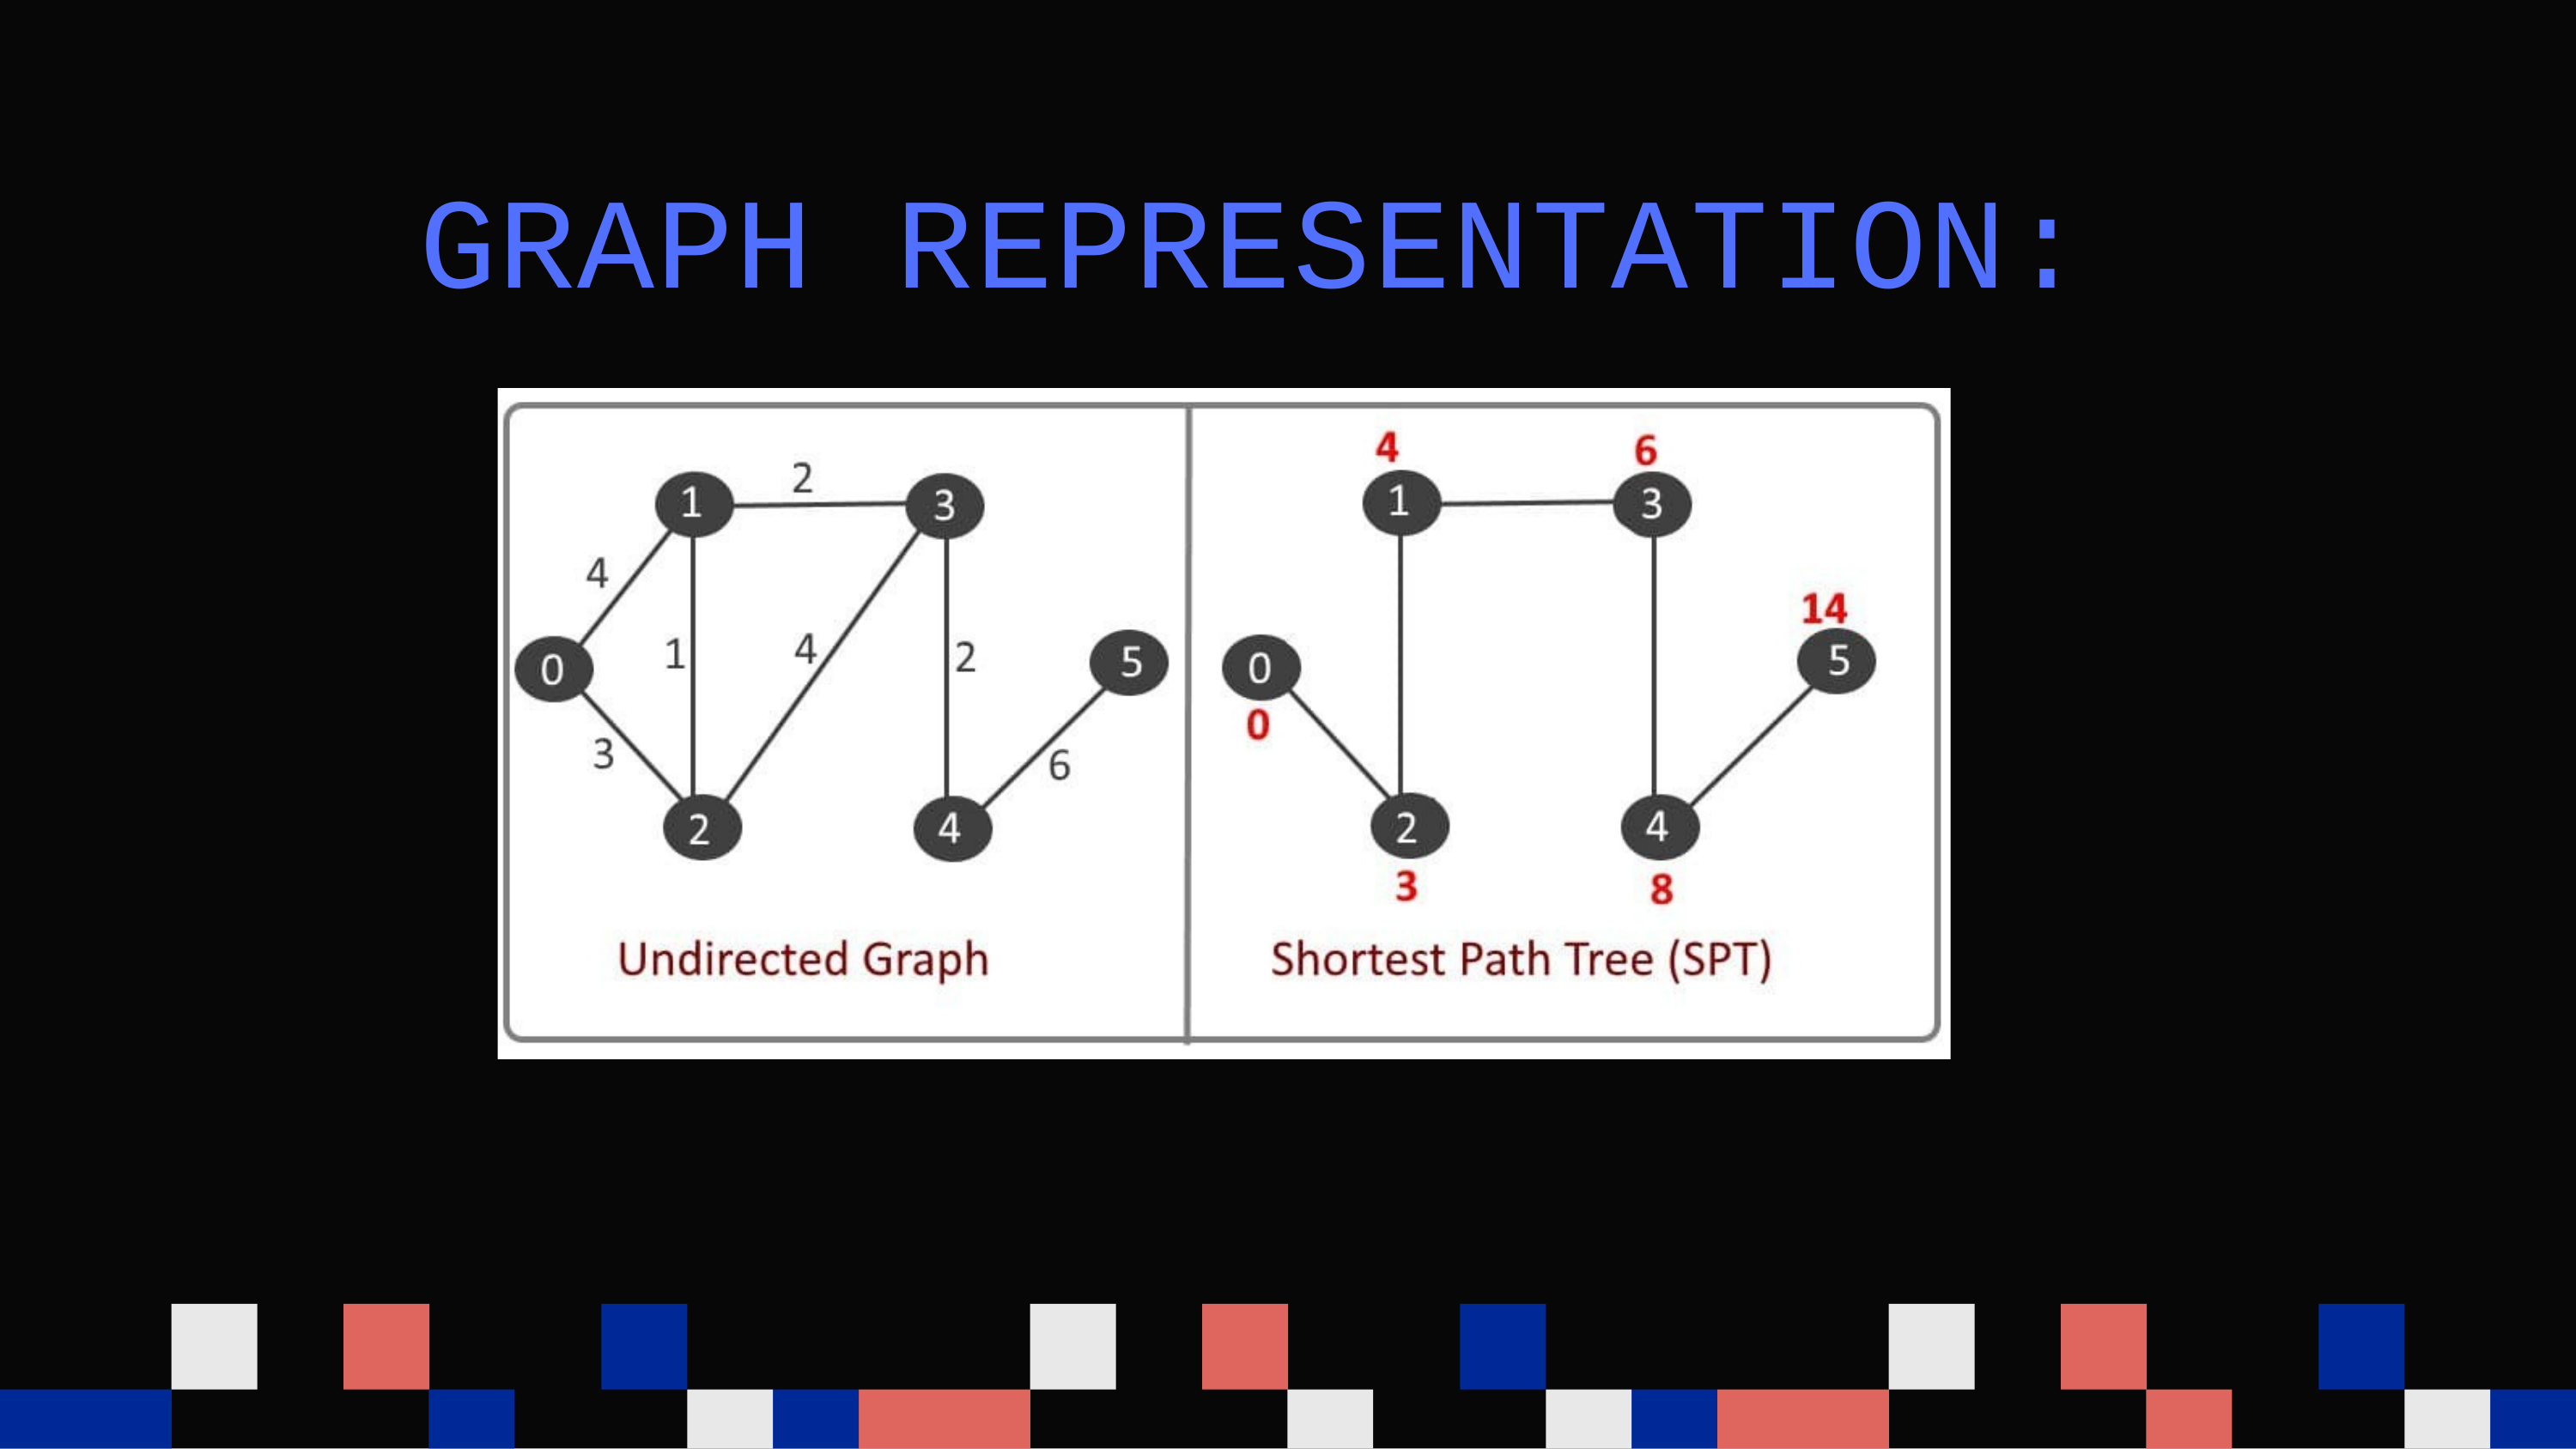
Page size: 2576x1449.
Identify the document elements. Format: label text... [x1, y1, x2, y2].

text_box [497, 402, 1951, 1059]
title GRAPH REPRESENTATION: [416, 157, 2096, 402]
